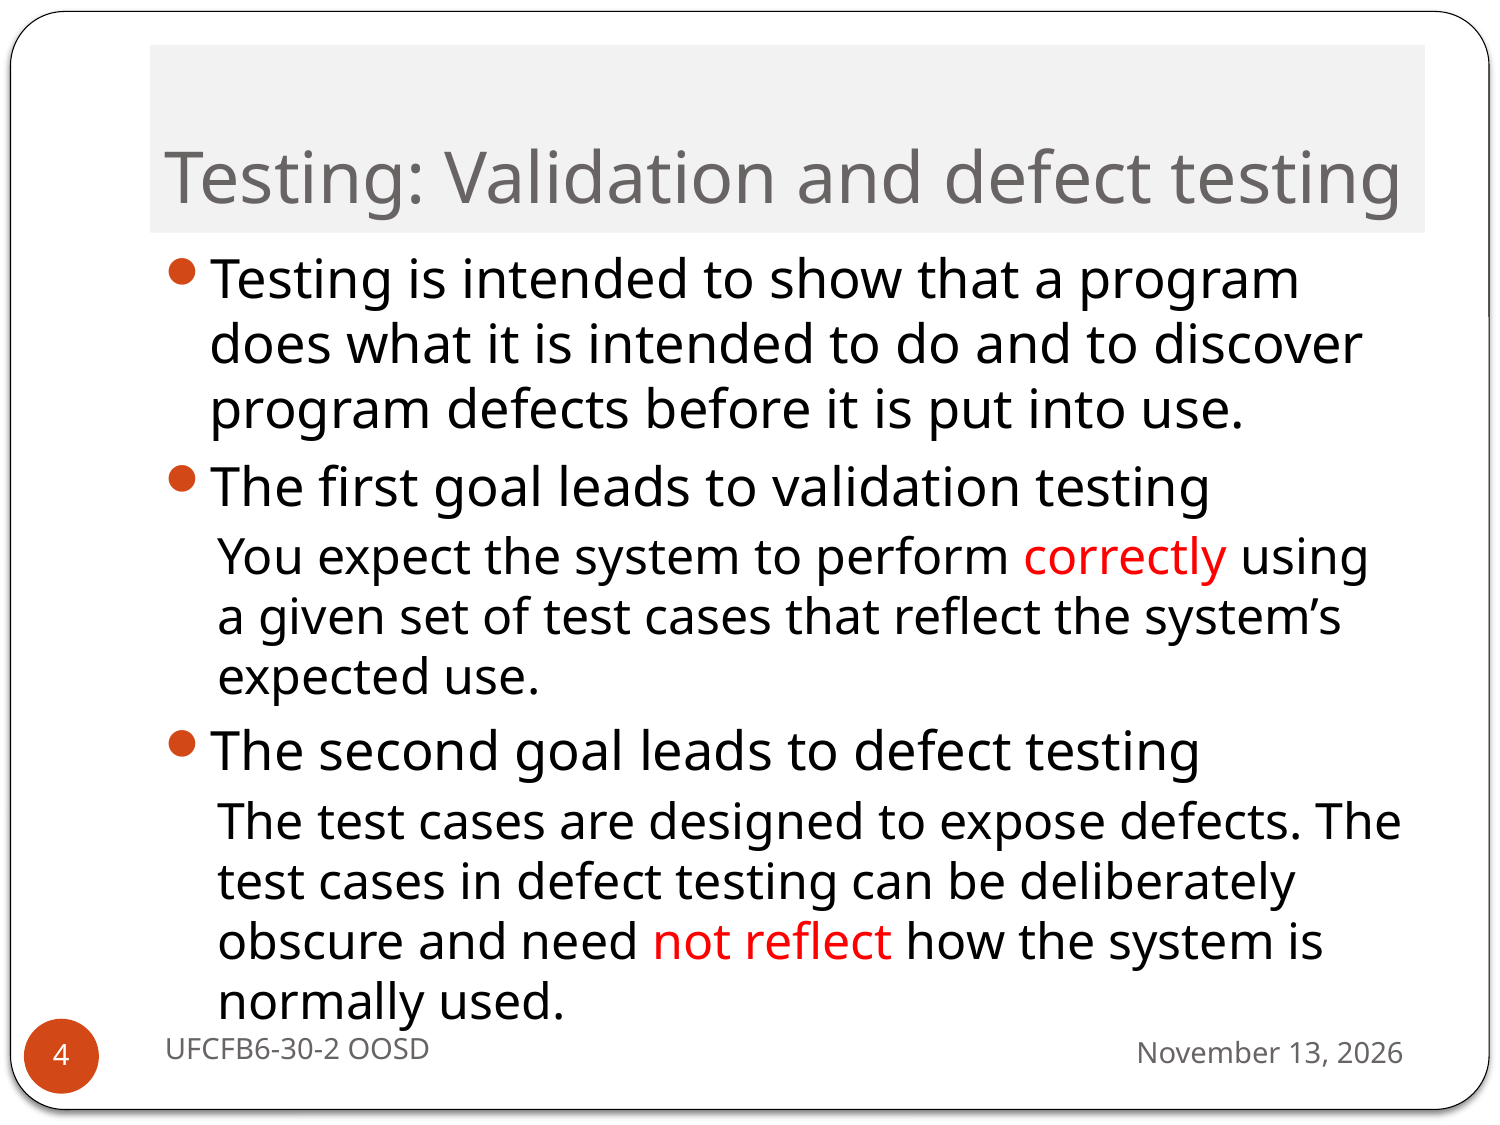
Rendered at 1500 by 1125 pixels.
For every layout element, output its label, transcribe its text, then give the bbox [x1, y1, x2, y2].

title Testing: Validation and defect testing [150, 45, 1425, 233]
footer UFCFB6-30-2 OOSD [150, 1012, 800, 1088]
list Testing is intended to show that a program does what it is intended to do and to discover program defects before it is put into use. The first goal leads to validation testing You expect the system to perform correctly using a given set of test cases that reflect the system’s expected use. The second goal leads to defect testing The test cases are designed to expose defects. The test cases in defect testing can be deliberately obscure and need not reflect how the system is normally used. [150, 237, 1425, 988]
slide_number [1012, 1015, 1419, 1094]
slide_number 4 [23, 1018, 99, 1094]
